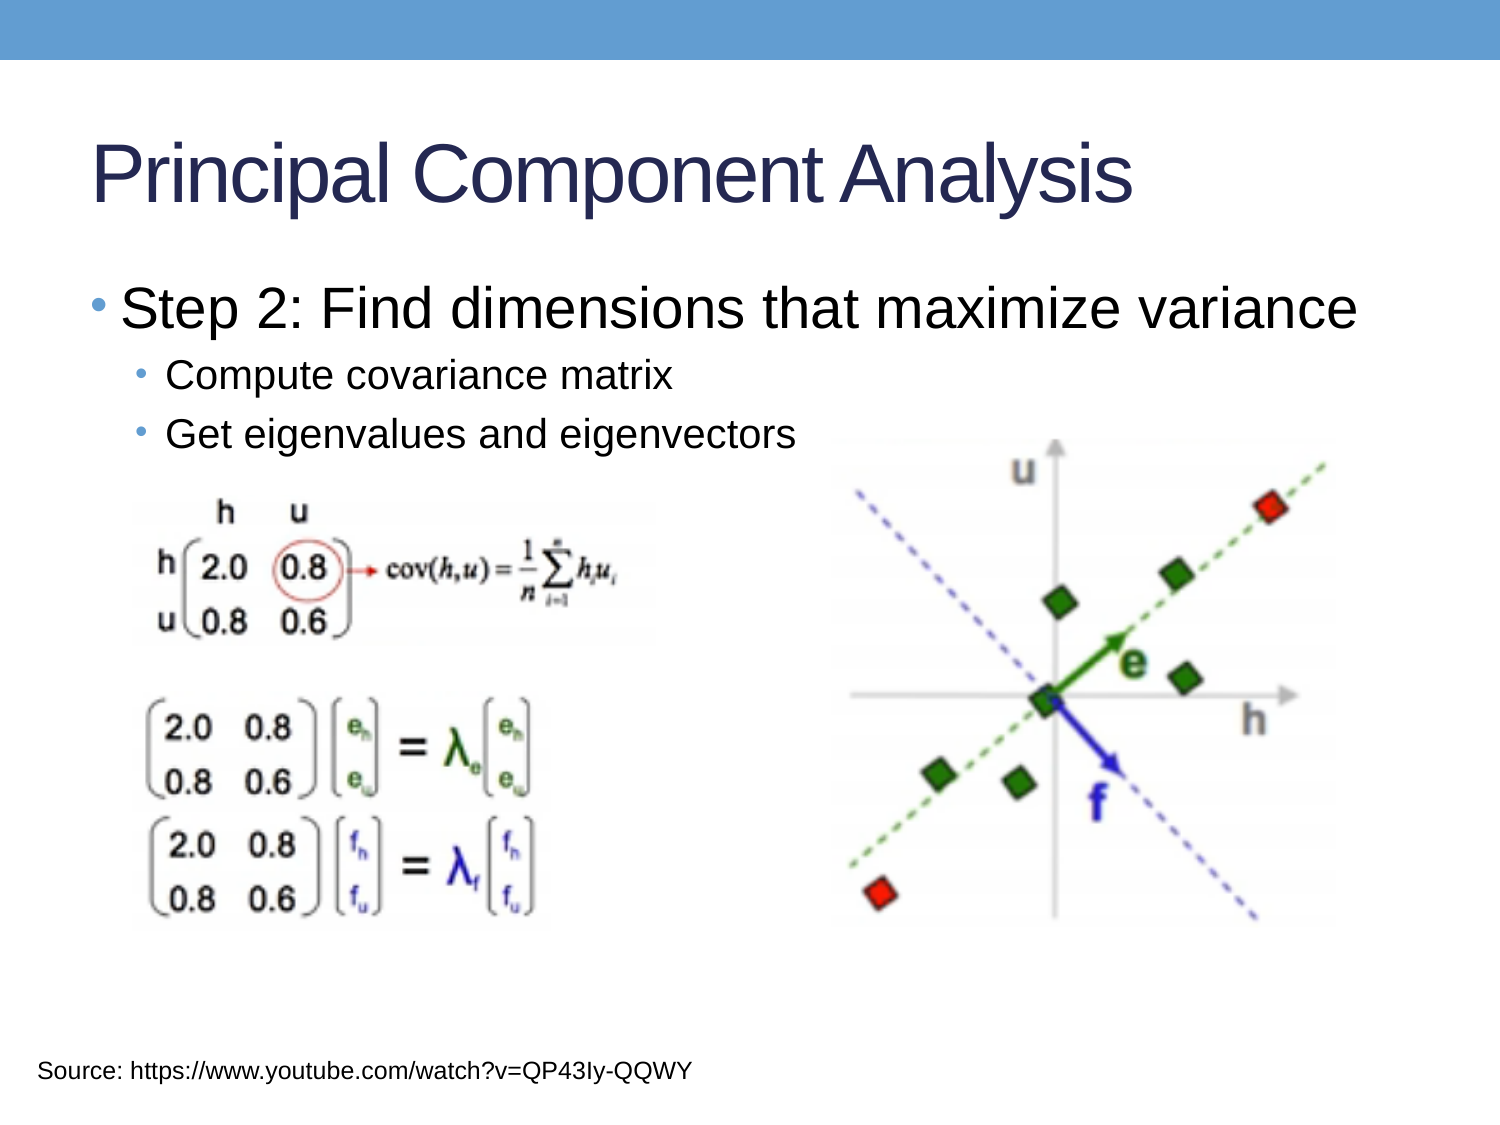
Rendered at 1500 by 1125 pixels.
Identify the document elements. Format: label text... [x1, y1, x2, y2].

list Step 2: Find dimensions that maximize variance Compute covariance matrix Get eigenvalues and eigenvectors [75, 262, 1412, 811]
title Principal Component Analysis [75, 87, 1425, 250]
text_box Source: https://www.youtube.com/watch?v=QP43Iy-QQWY [22, 1046, 1317, 1092]
picture [830, 431, 1337, 928]
picture [132, 691, 551, 931]
picture [132, 495, 656, 646]
